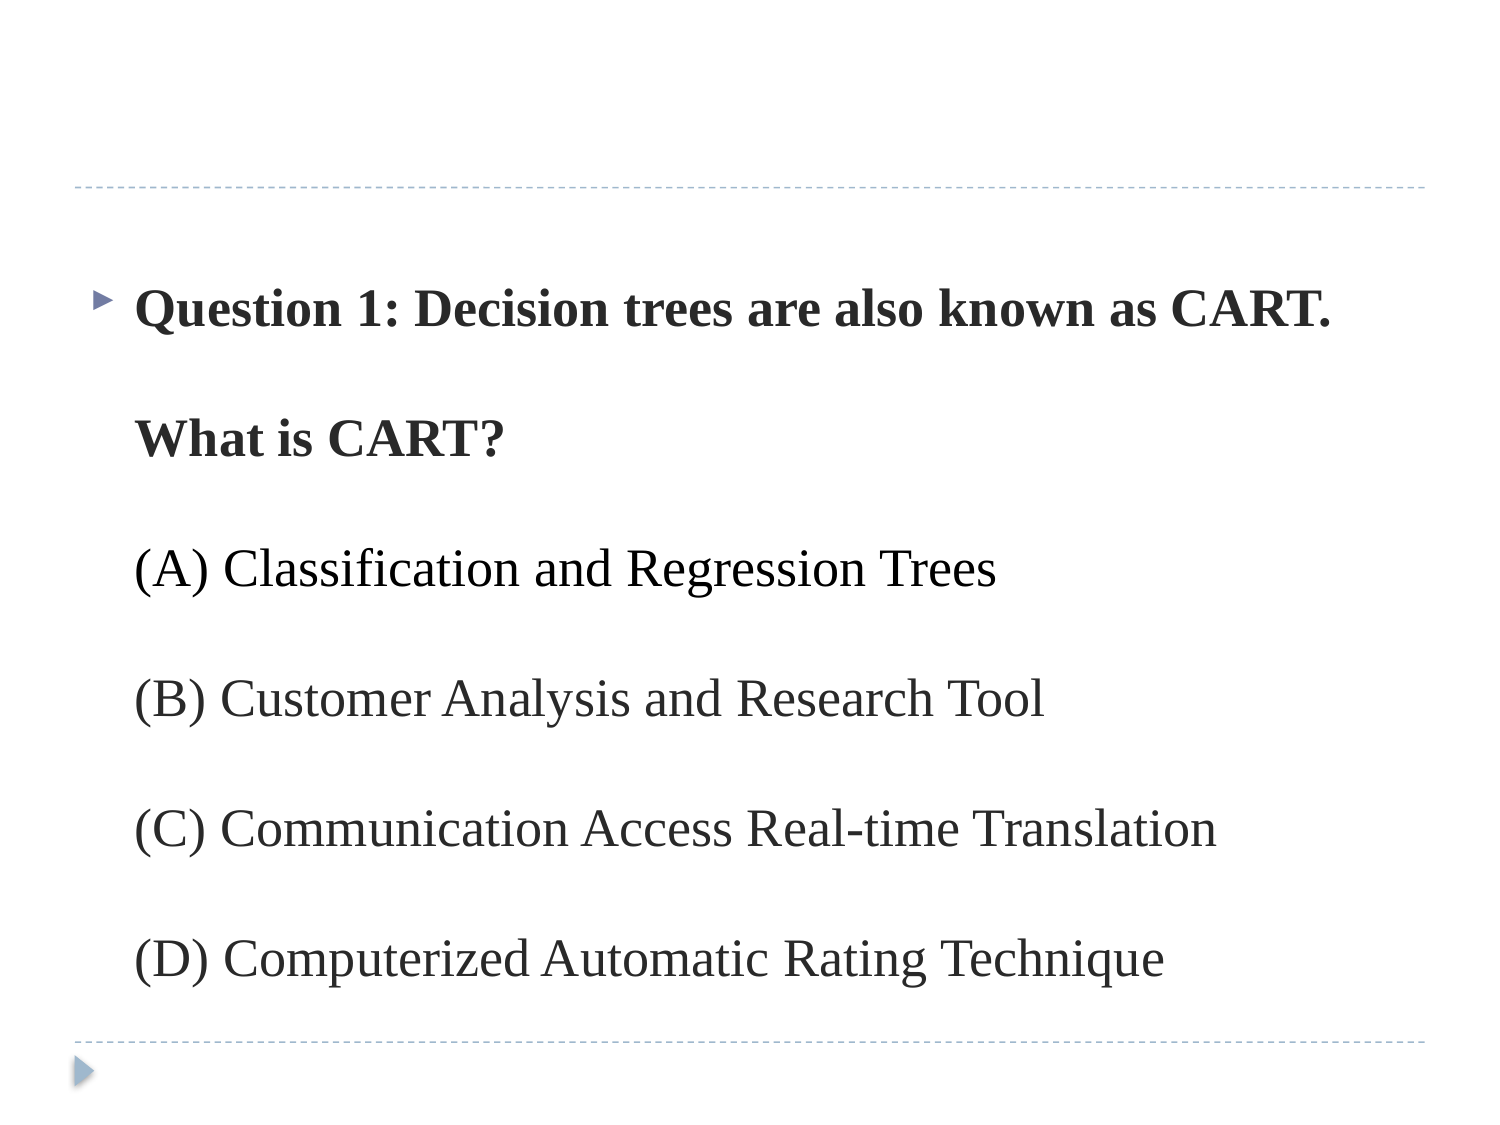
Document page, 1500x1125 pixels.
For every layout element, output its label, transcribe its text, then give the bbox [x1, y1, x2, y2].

list Question 1: Decision trees are also known as CART. What is CART? (A) Classification and Regression Trees (B) Customer Analysis and Research Tool (C) Communication Access Real-time Translation (D) Computerized Automatic Rating Technique [75, 200, 1425, 1010]
